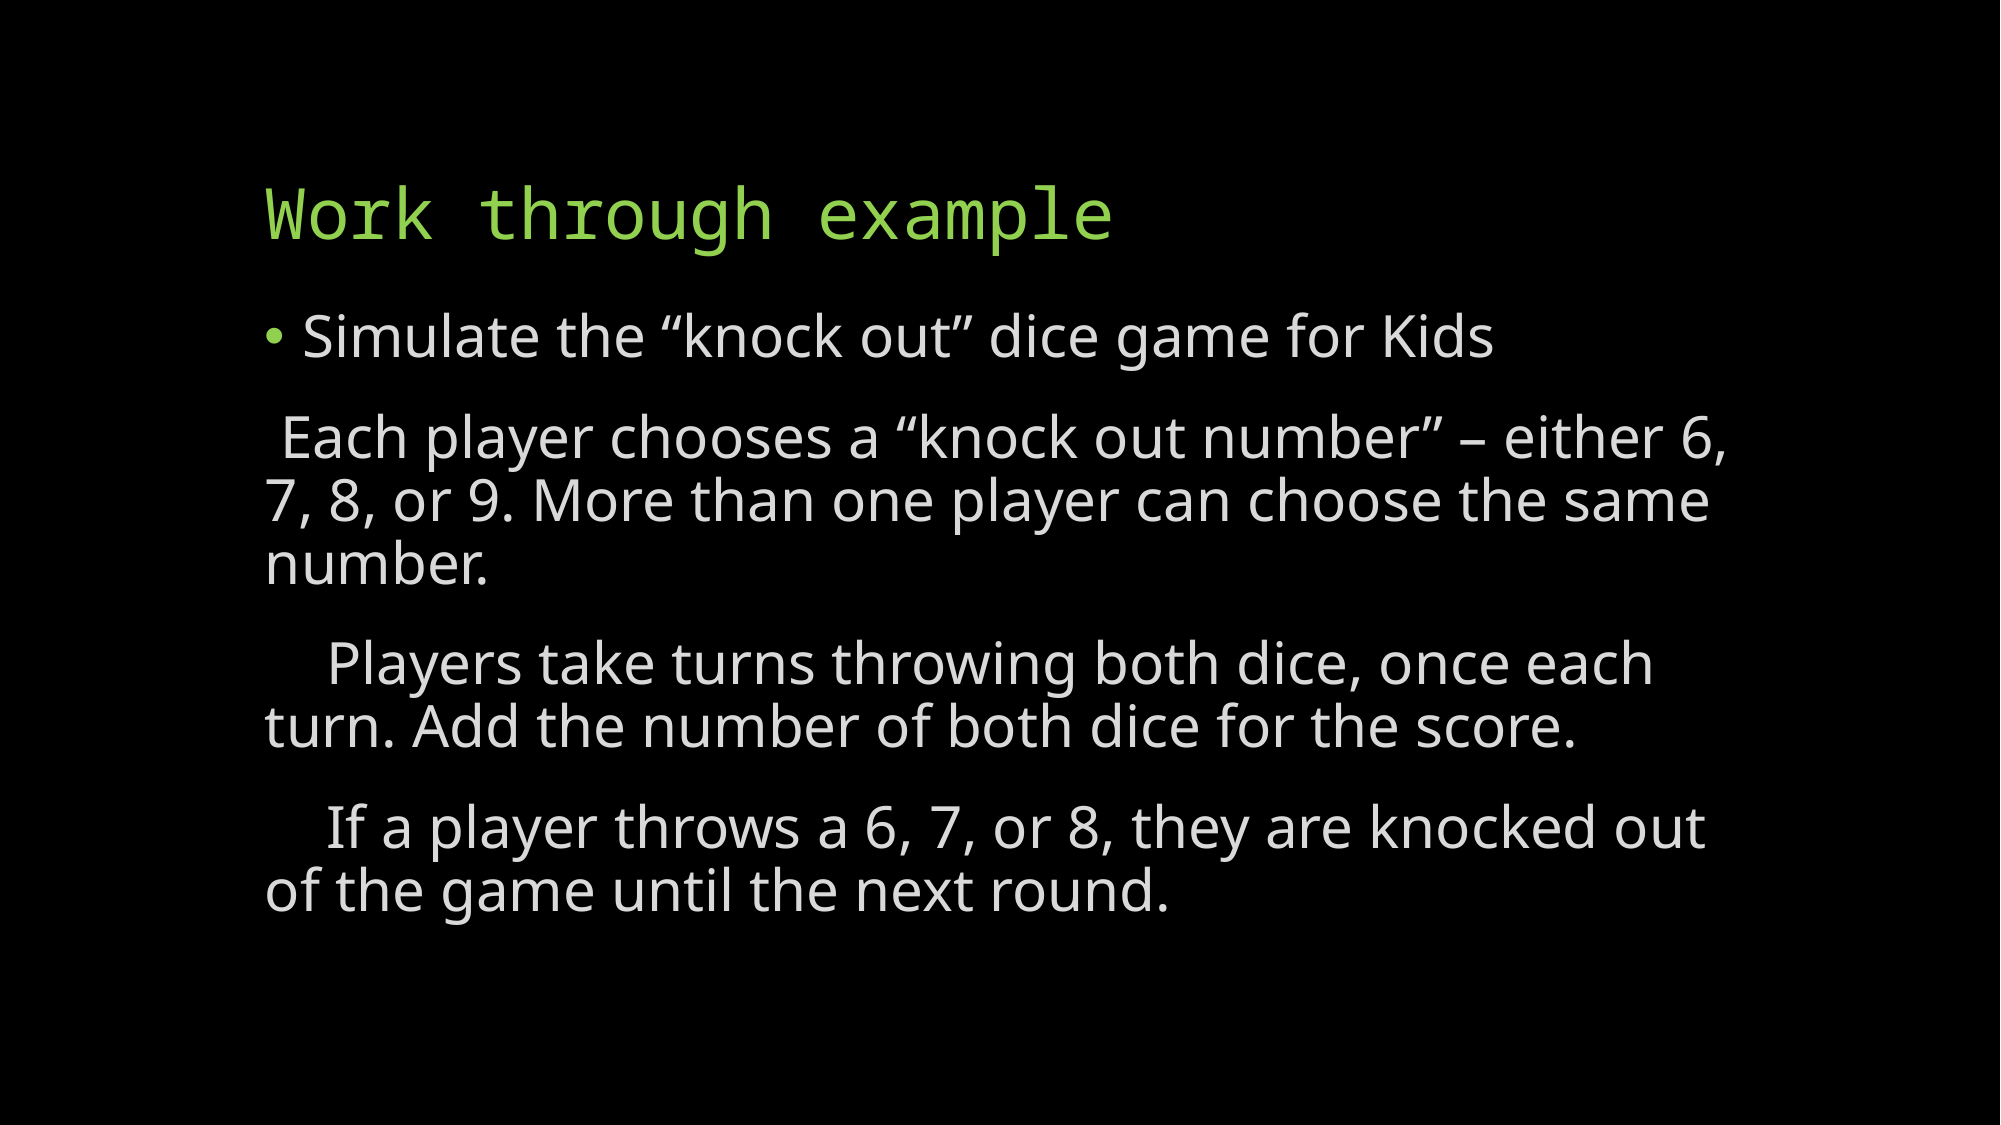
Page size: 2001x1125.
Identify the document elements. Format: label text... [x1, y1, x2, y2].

title Work through example [249, 75, 1750, 263]
list Simulate the “knock out” dice game for Kids Each player chooses a “knock out number” – either 6, 7, 8, or 9. More than one player can choose the same number. Players take turns throwing both dice, once each turn. Add the number of both dice for the score. If a player throws a 6, 7, or 8, they are knocked out of the game until the next round. [249, 299, 1750, 1000]
